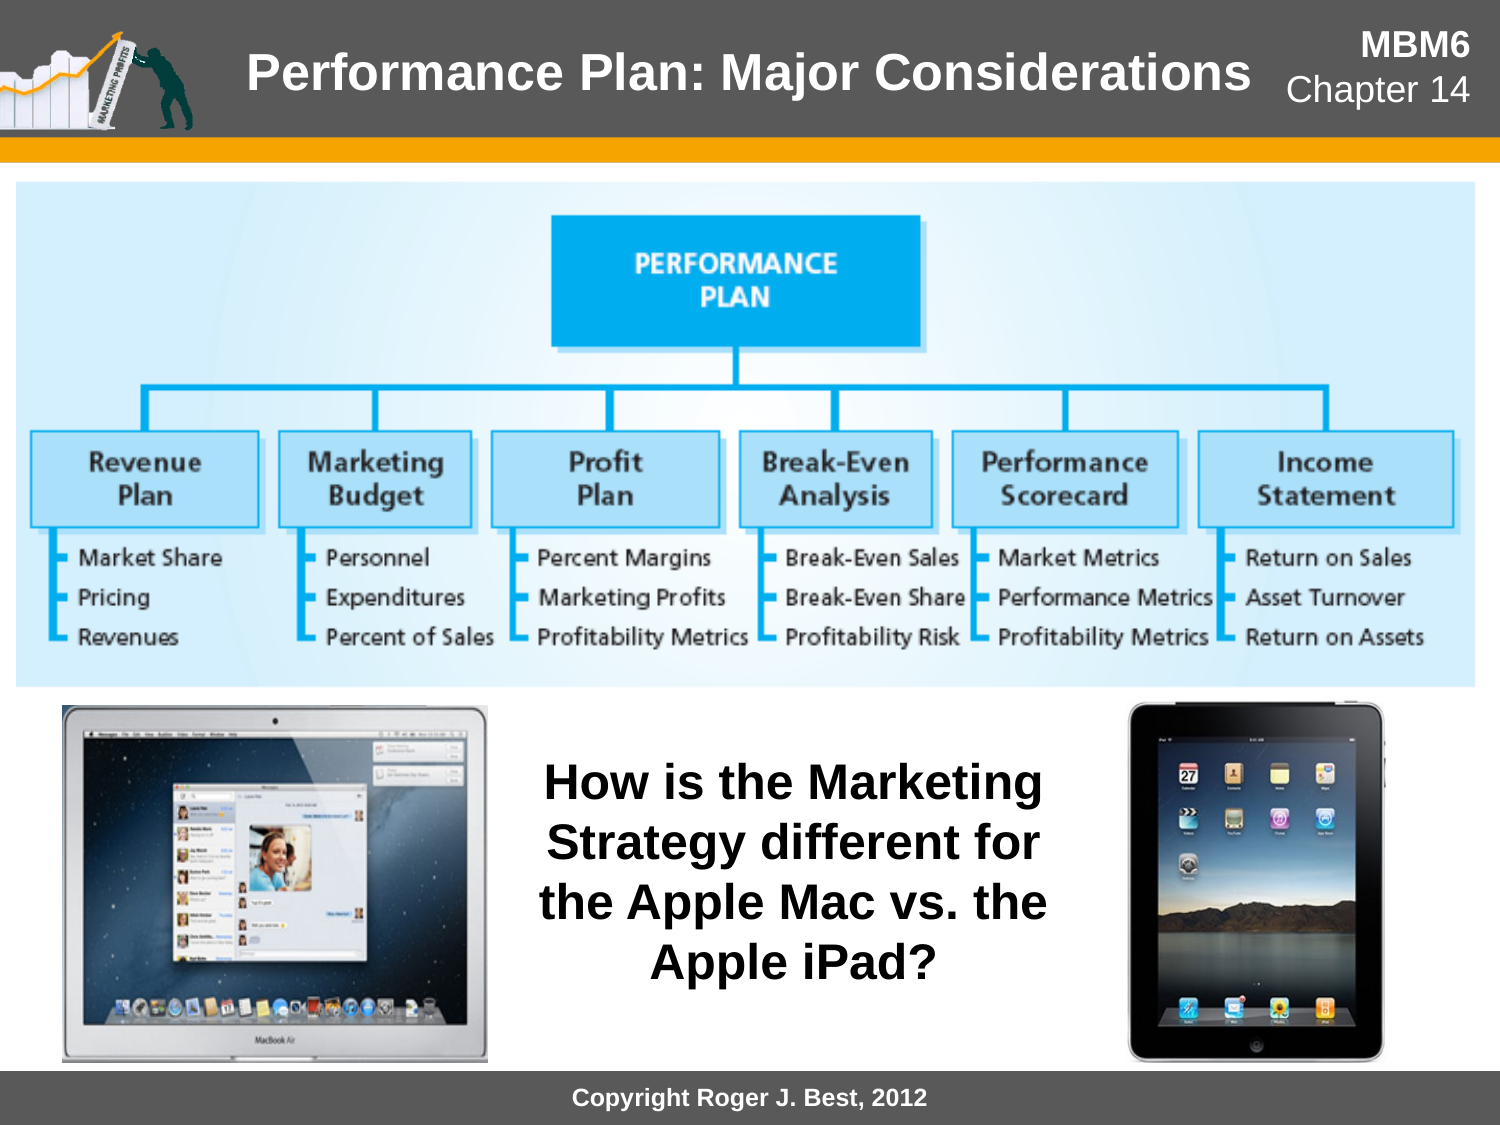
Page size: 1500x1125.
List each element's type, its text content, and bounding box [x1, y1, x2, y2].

text_box Copyright Roger J. Best, 2012 [543, 1074, 957, 1120]
text_box [0, 0, 1500, 135]
picture [16, 174, 1484, 1063]
text_box [0, 1069, 1500, 1125]
text_box MBM6 Chapter 14 [1259, 12, 1486, 118]
picture [62, 705, 488, 1063]
picture [0, 21, 214, 136]
text_box Performance Plan: Major Considerations [218, 30, 1259, 108]
text_box How is the Marketing Strategy different for the Apple Mac vs. the Apple iPad? [512, 742, 1075, 998]
text_box [0, 135, 1500, 164]
